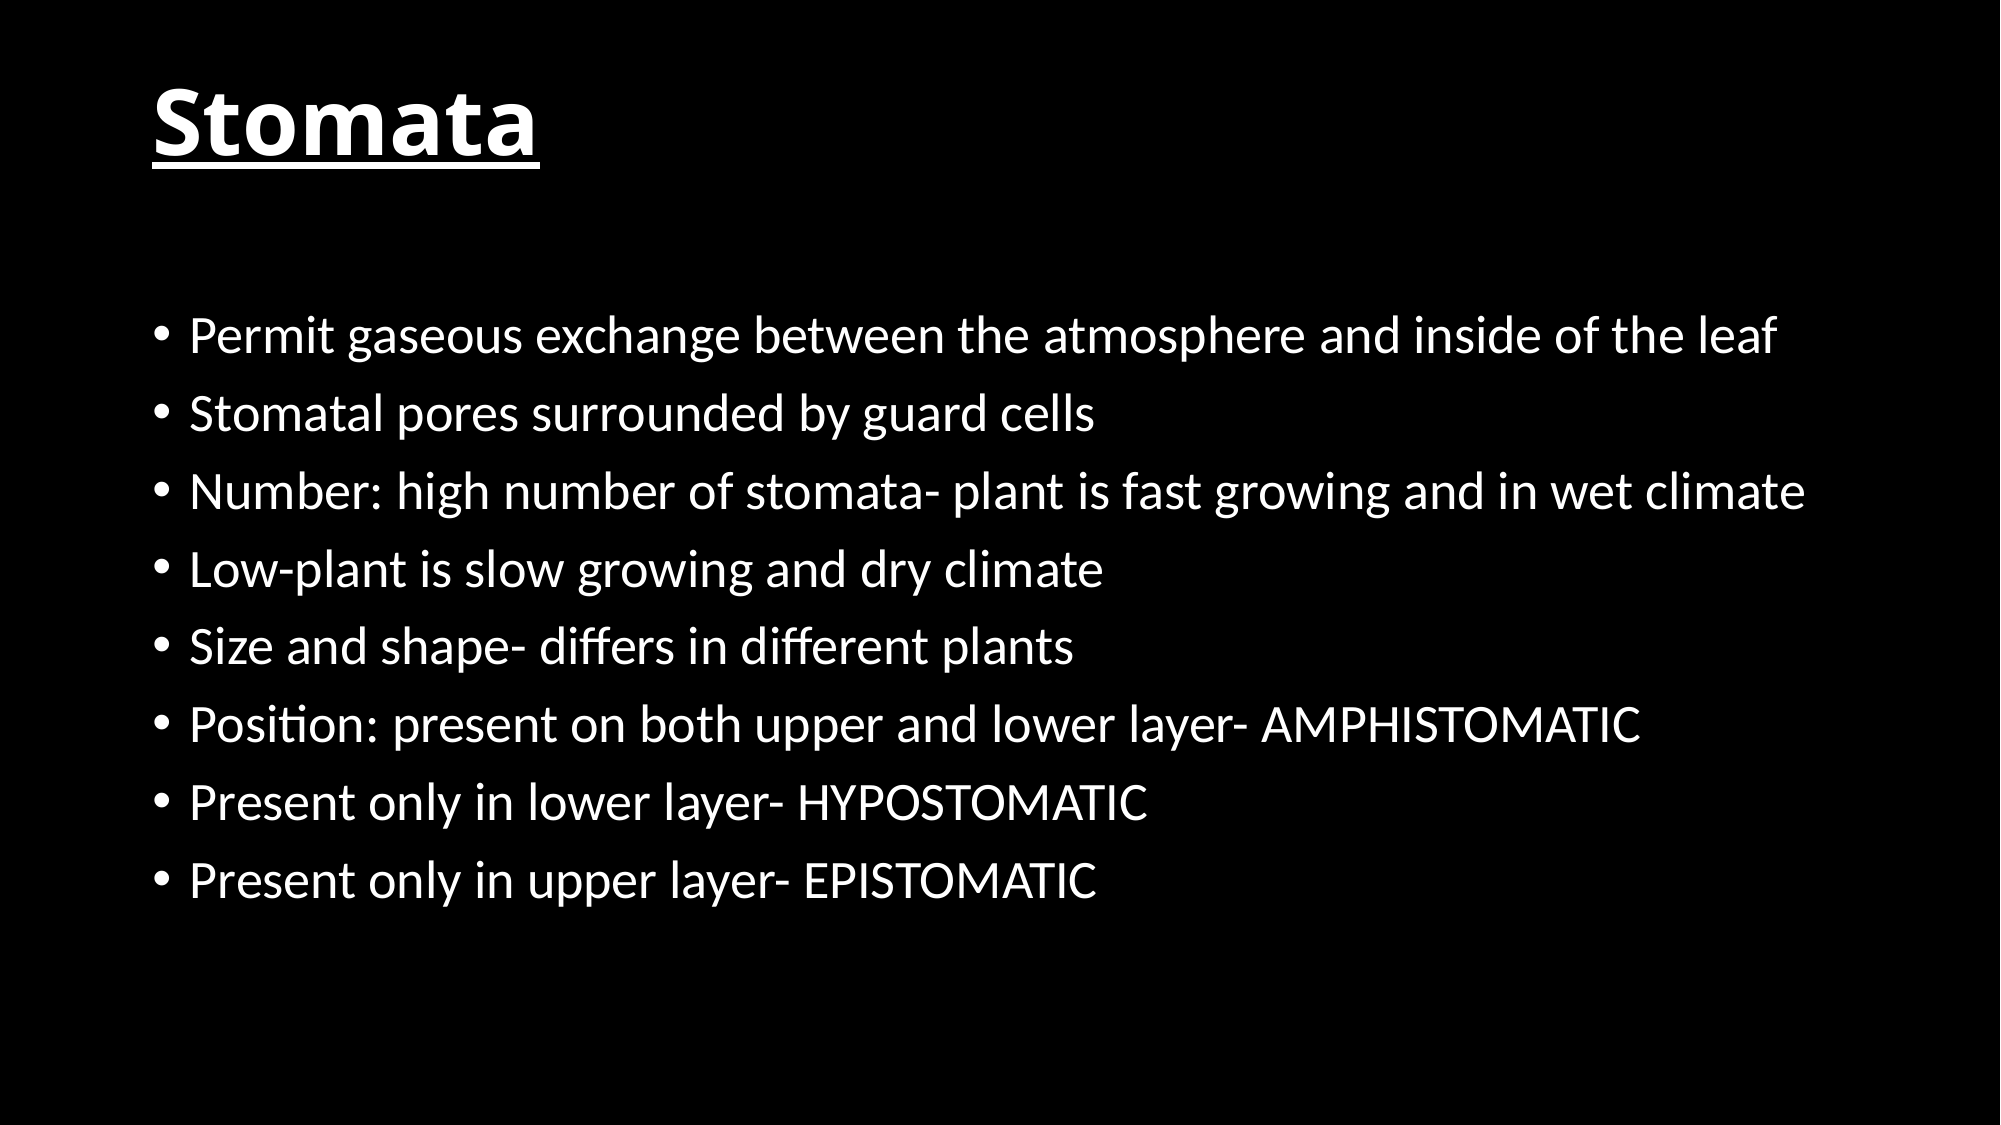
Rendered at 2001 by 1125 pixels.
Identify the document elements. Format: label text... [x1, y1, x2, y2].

title Stomata [137, 59, 1620, 192]
list Permit gaseous exchange between the atmosphere and inside of the leaf Stomatal pores surrounded by guard cells Number: high number of stomata- plant is fast growing and in wet climate Low-plant is slow growing and dry climate Size and shape- differs in different plants Position: present on both upper and lower layer- AMPHISTOMATIC Present only in lower layer- HYPOSTOMATIC Present only in upper layer- EPISTOMATIC [137, 299, 1830, 997]
